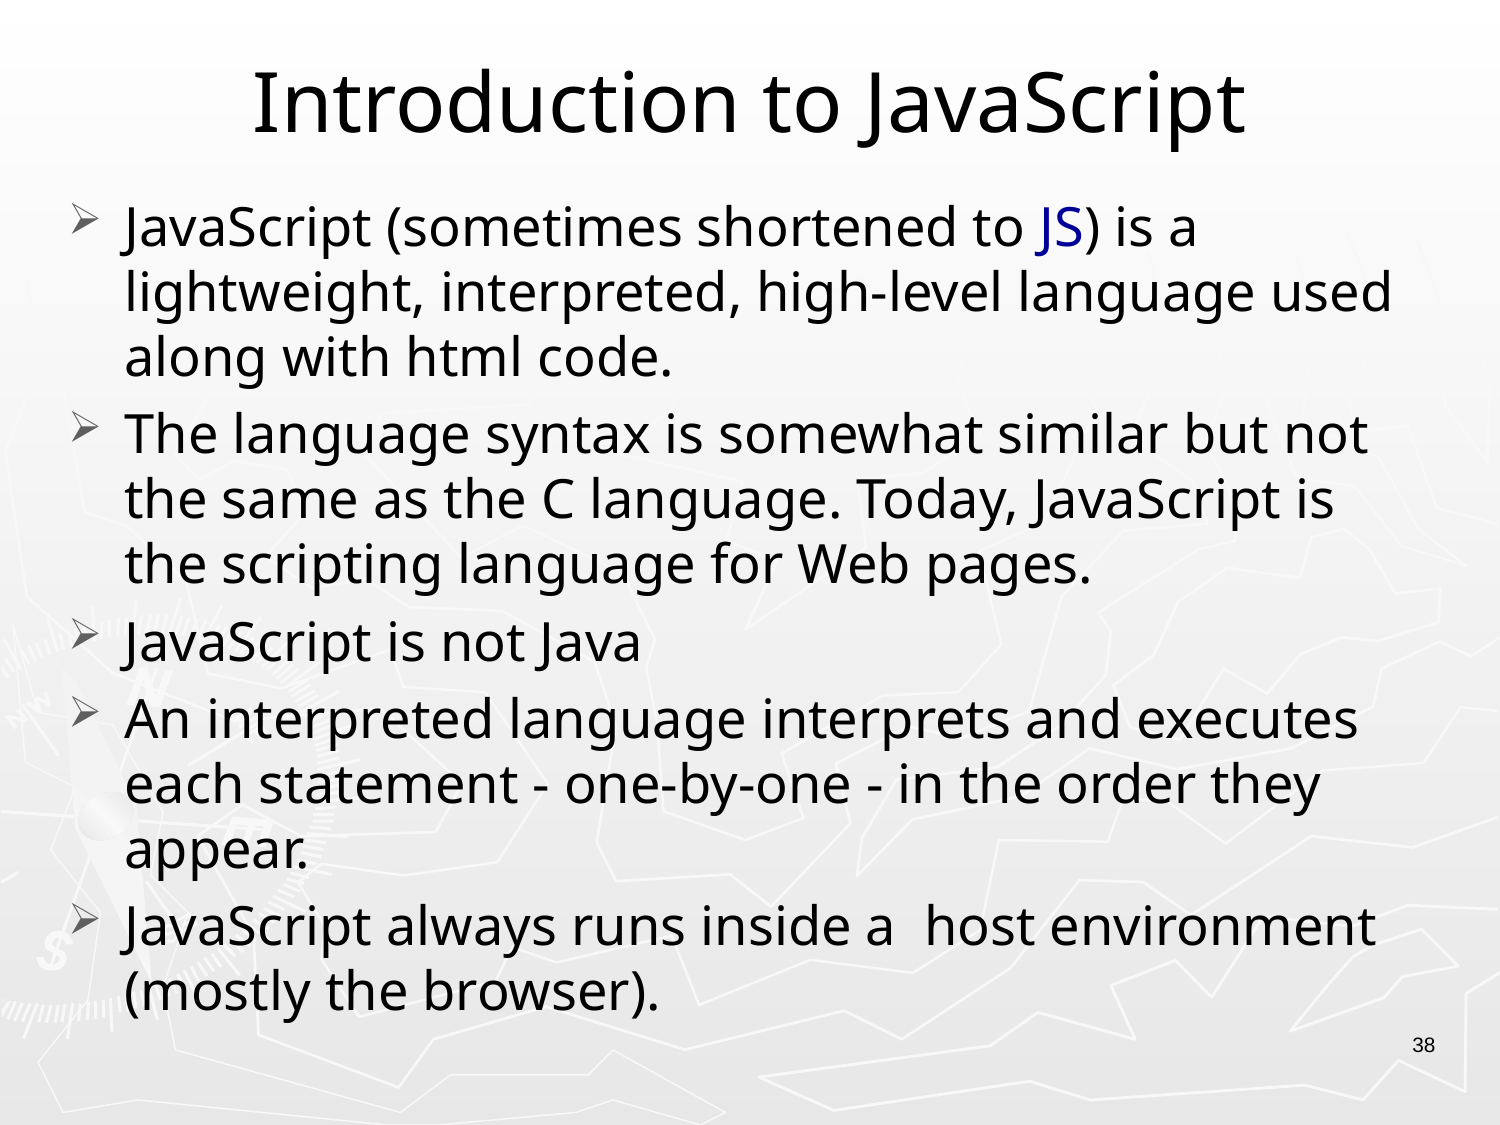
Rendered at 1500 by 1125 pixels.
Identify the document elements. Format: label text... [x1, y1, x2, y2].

slide_number 38 [1074, 1024, 1451, 1103]
title Introduction to JavaScript [49, 37, 1451, 161]
list JavaScript (sometimes shortened to JS) is a lightweight, interpreted, high-level language used along with html code. The language syntax is somewhat similar but not the same as the C language. Today, JavaScript is the scripting language for Web pages. JavaScript is not Java An interpreted language interprets and executes each statement - one-by-one - in the order they appear. JavaScript always runs inside a host environment (mostly the browser). [53, 184, 1447, 1038]
